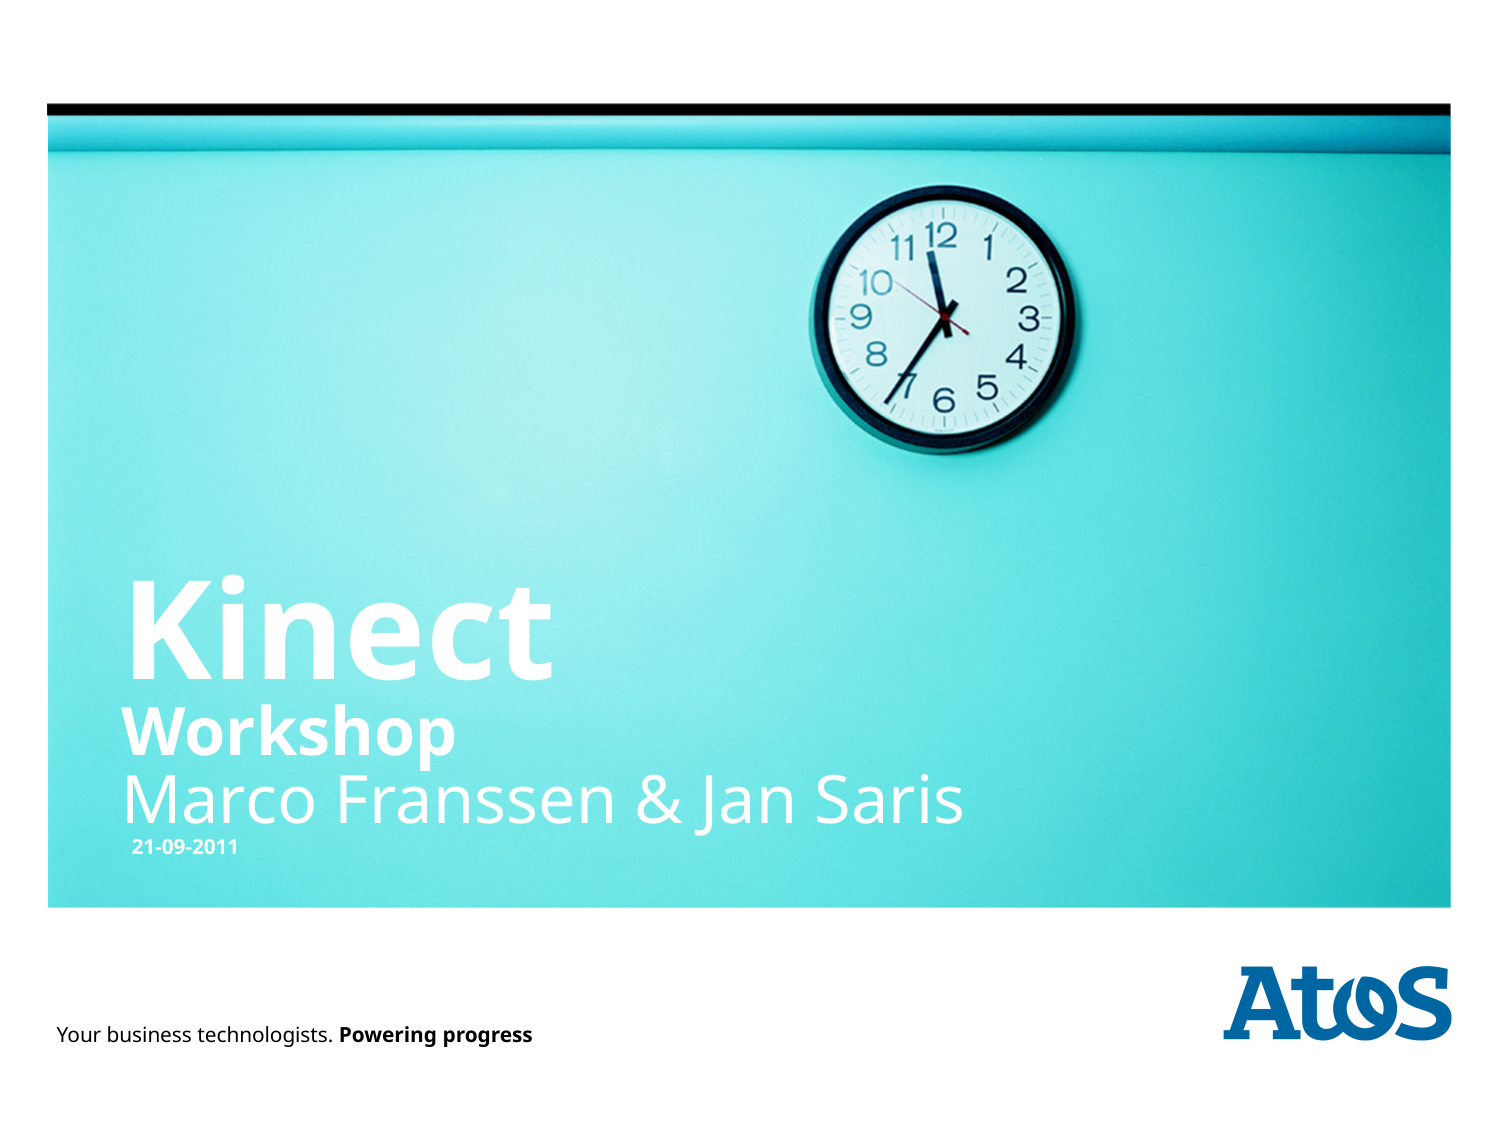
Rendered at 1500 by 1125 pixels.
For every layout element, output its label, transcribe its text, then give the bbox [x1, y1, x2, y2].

subtitle Workshop [106, 681, 1409, 748]
title Kinect [106, 503, 1406, 681]
list Marco Franssen & Jan Saris [106, 748, 1409, 820]
picture [0, 0, 1500, 1125]
